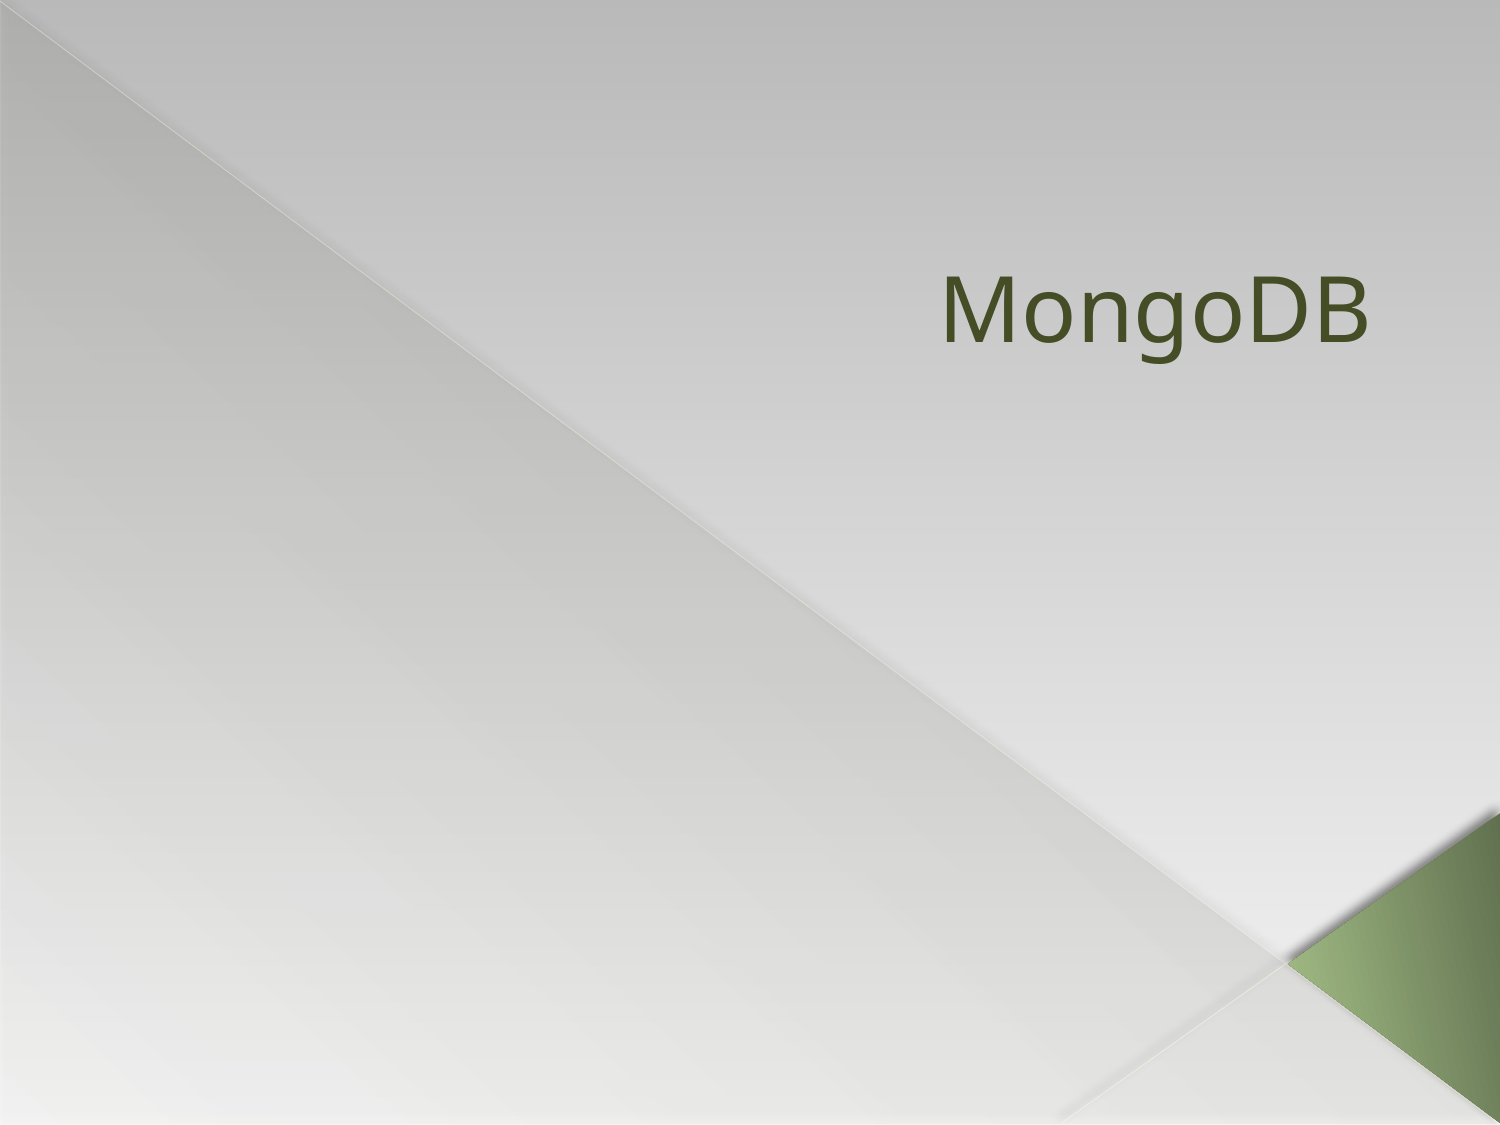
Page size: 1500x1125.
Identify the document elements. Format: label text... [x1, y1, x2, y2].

title MongoDB [88, 127, 1412, 369]
